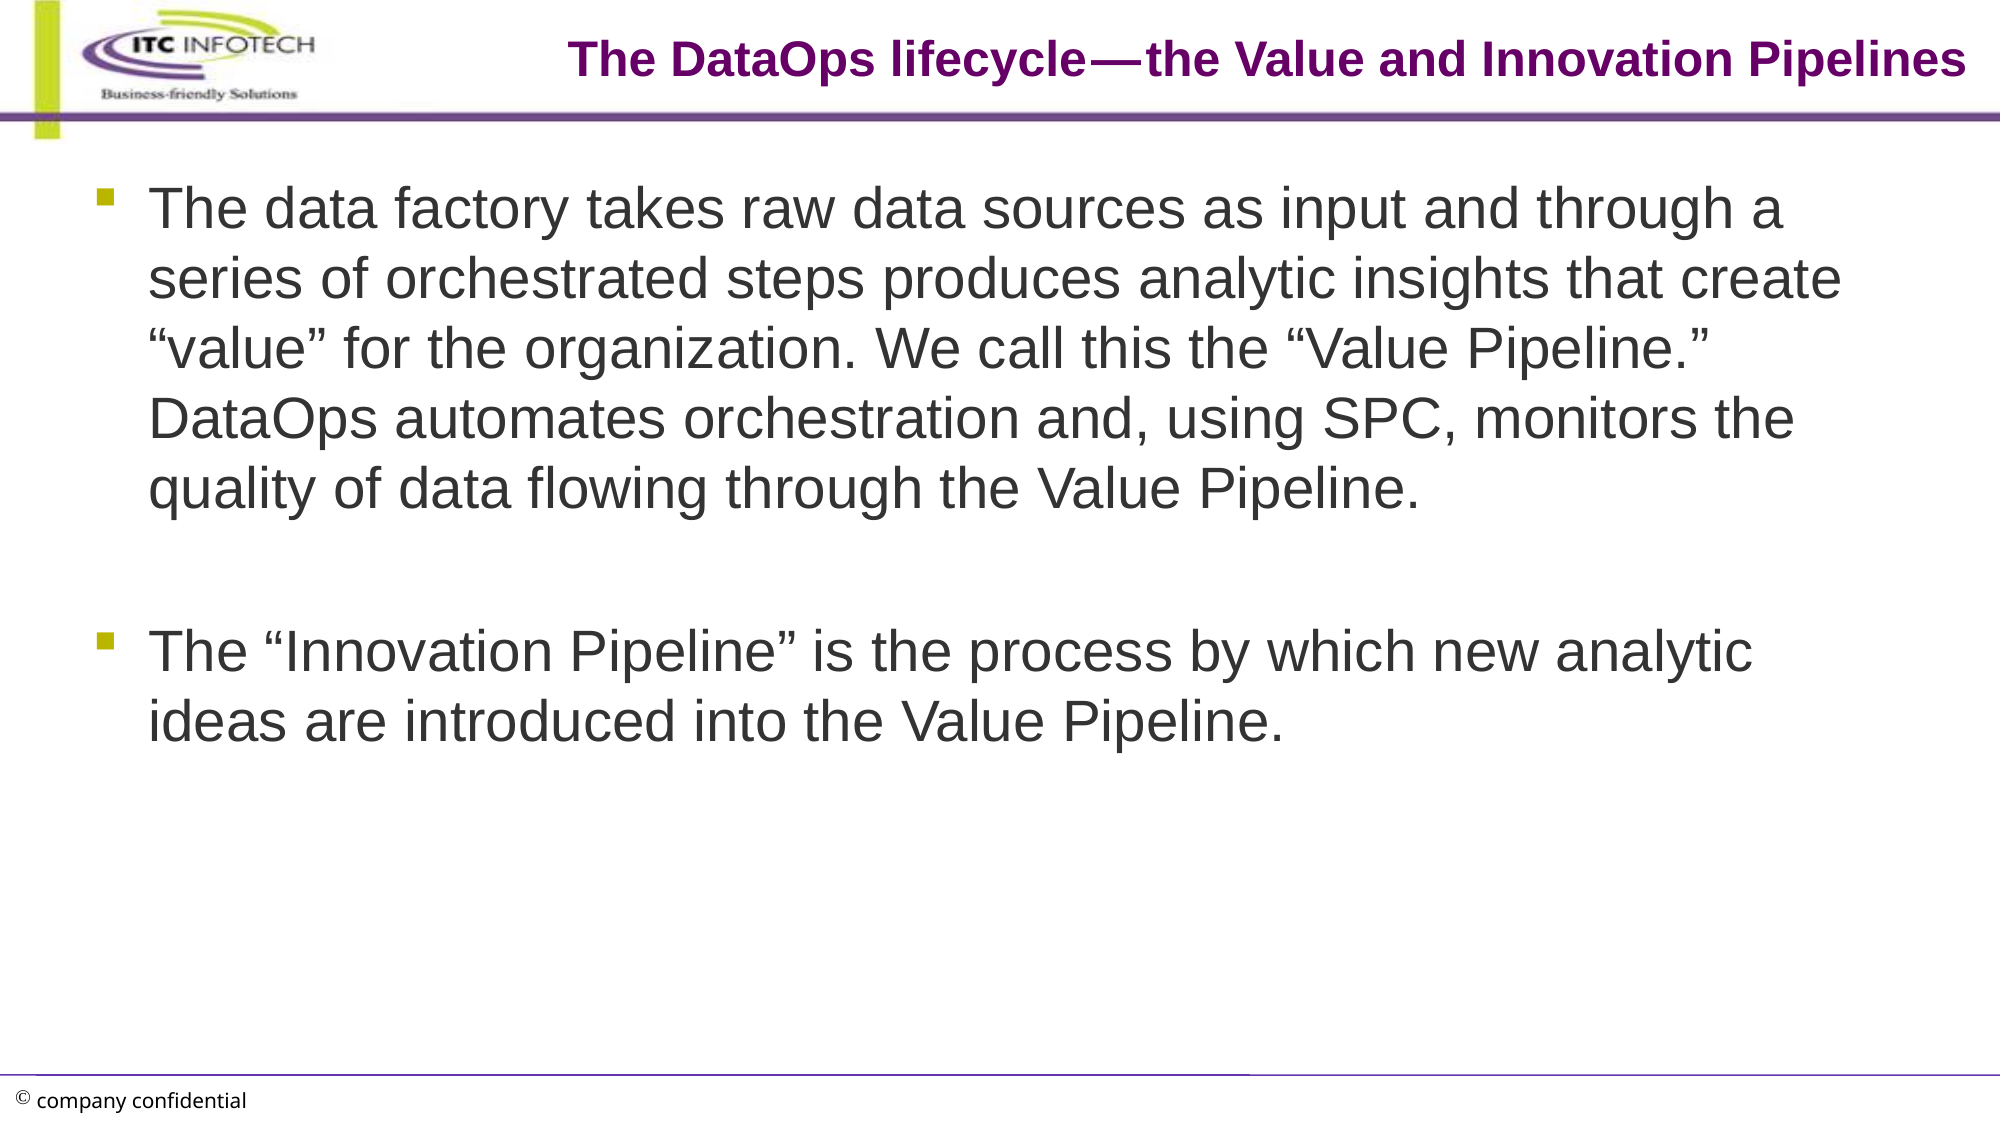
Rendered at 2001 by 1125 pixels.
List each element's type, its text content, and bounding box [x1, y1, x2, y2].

picture [0, 0, 2000, 144]
title The DataOps lifecycle — the Value and Innovation Pipelines [433, 12, 1984, 101]
list The data factory takes raw data sources as input and through a series of orchestrated steps produces analytic insights that create “value” for the organization. We call this the “Value Pipeline.” DataOps automates orchestration and, using SPC, monitors the quality of data flowing through the Value Pipeline. The “Innovation Pipeline” is the process by which new analytic ideas are introduced into the Value Pipeline. [76, 162, 1924, 1026]
